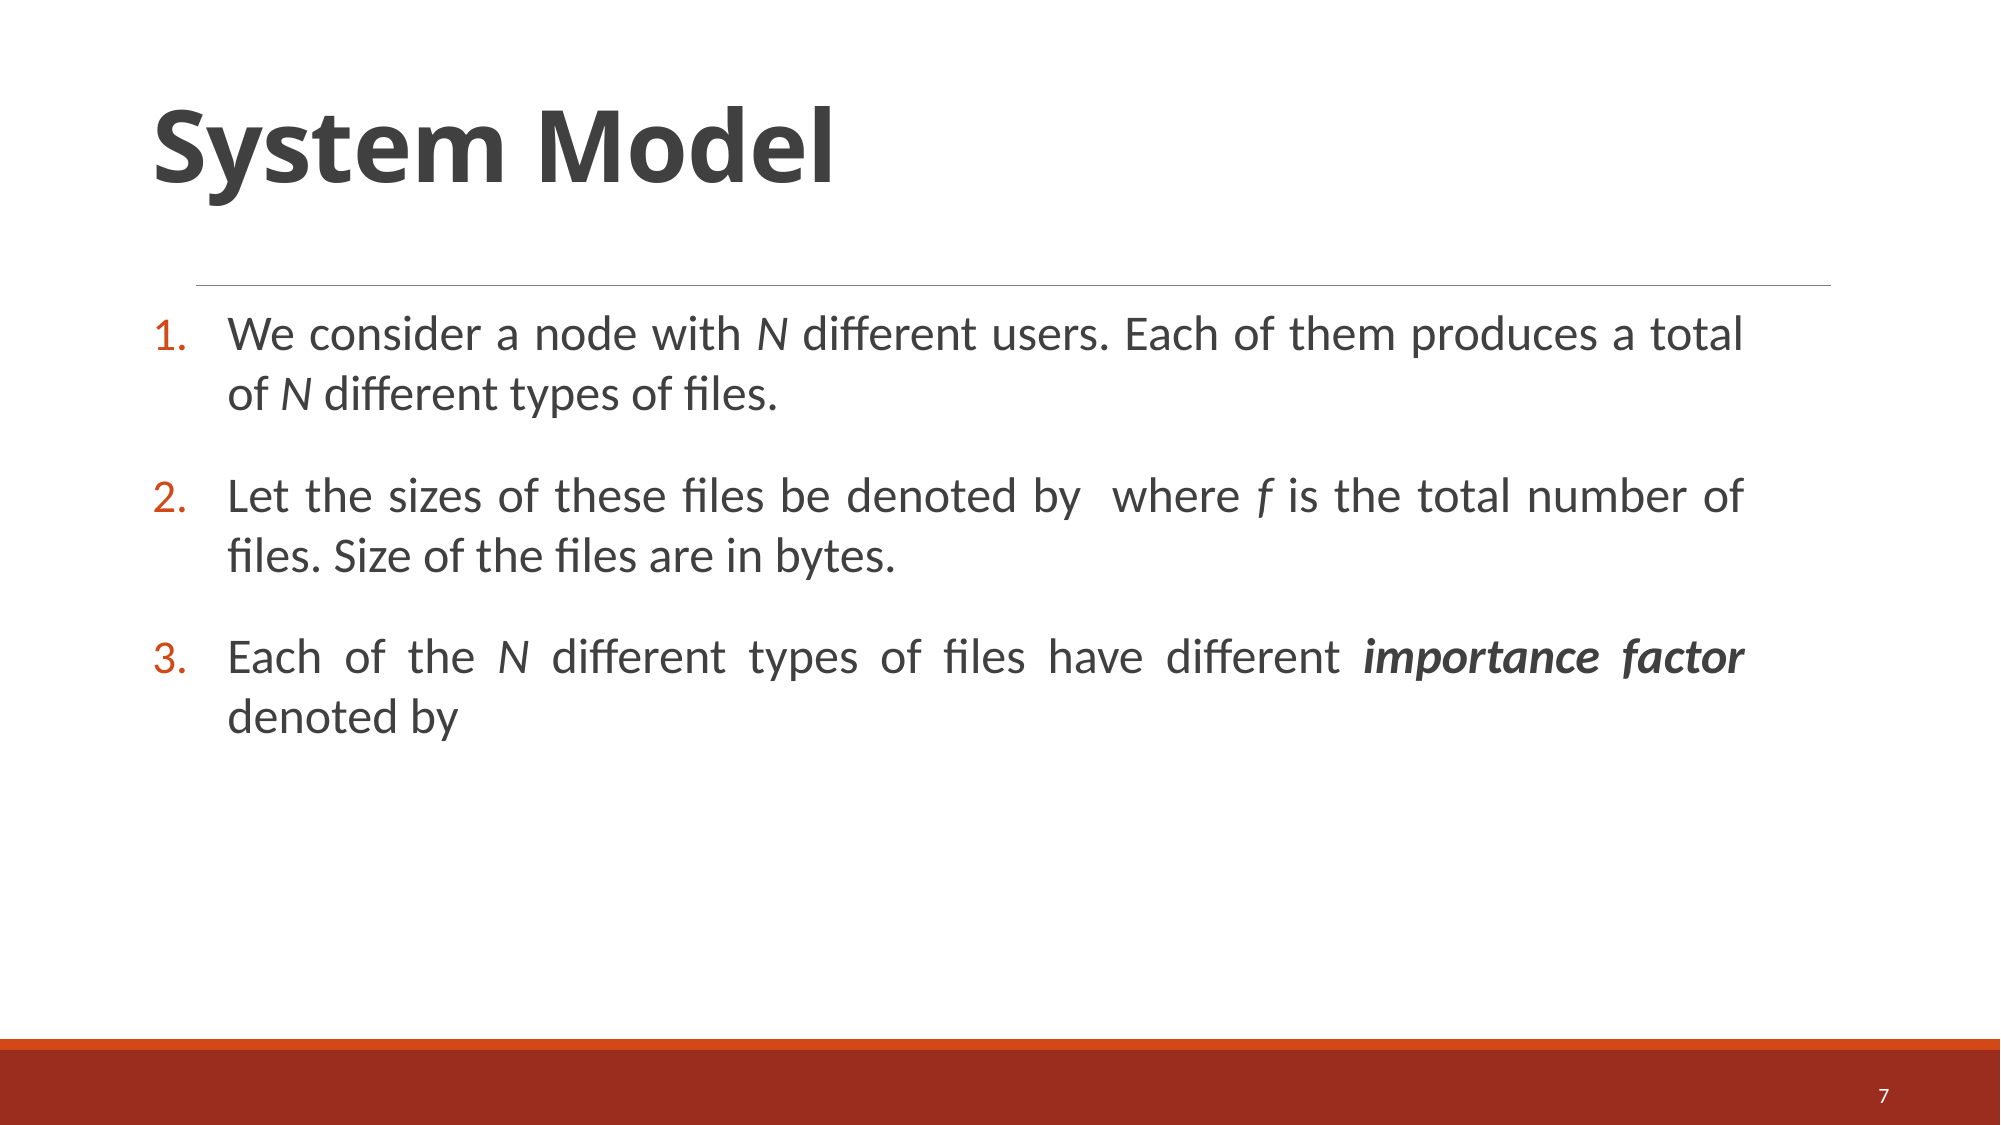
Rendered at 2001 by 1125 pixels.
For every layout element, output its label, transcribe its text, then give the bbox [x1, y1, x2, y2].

slide_number 7 [1579, 1065, 1905, 1125]
title System Model [137, 86, 1863, 219]
